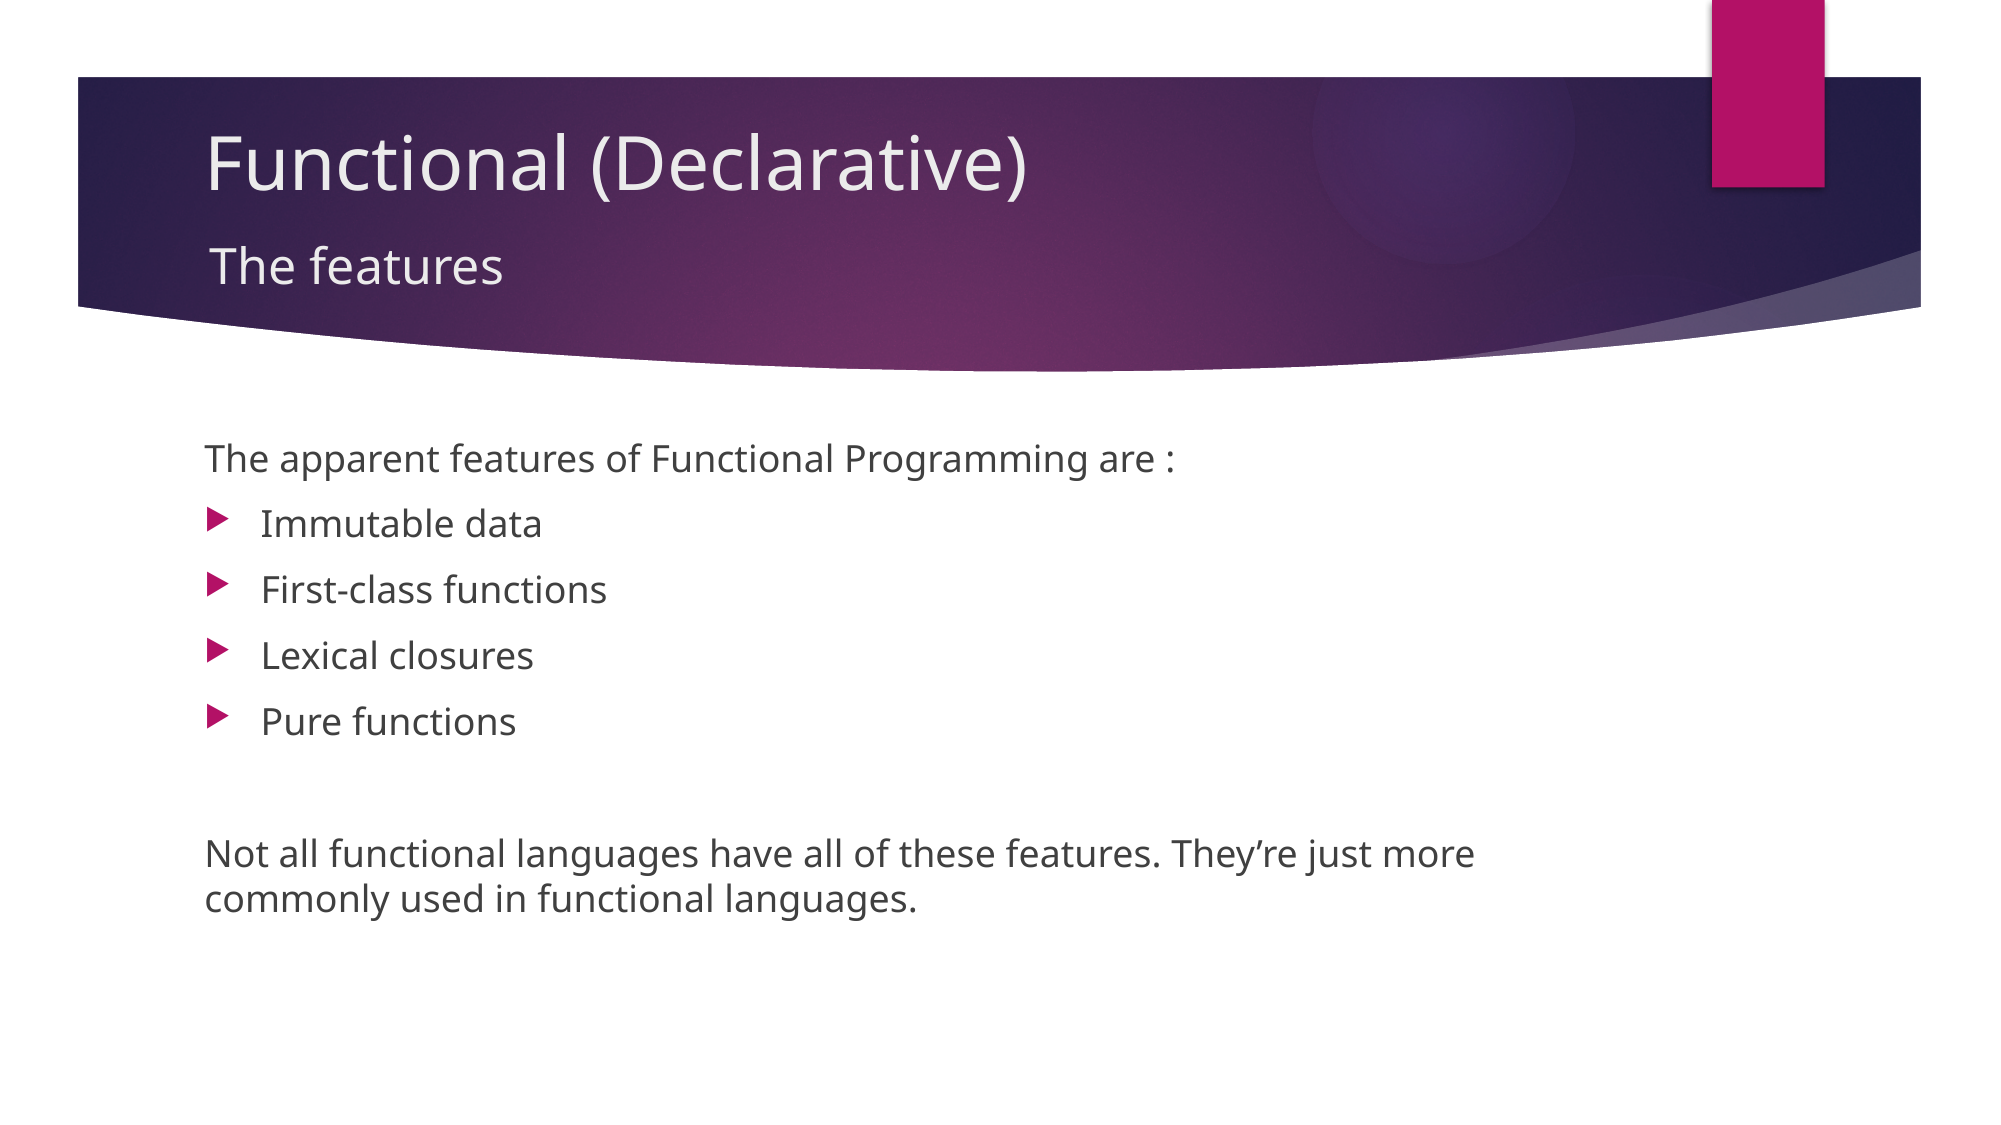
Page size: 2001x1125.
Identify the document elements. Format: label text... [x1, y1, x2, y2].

text_box The features [194, 206, 1632, 323]
title Functional (Declarative) [189, 102, 1627, 219]
list The apparent features of Functional Programming are : Immutable data First-class functions Lexical closures Pure functions Not all functional languages have all of these features. They’re just more commonly used in functional languages. [189, 427, 1638, 988]
